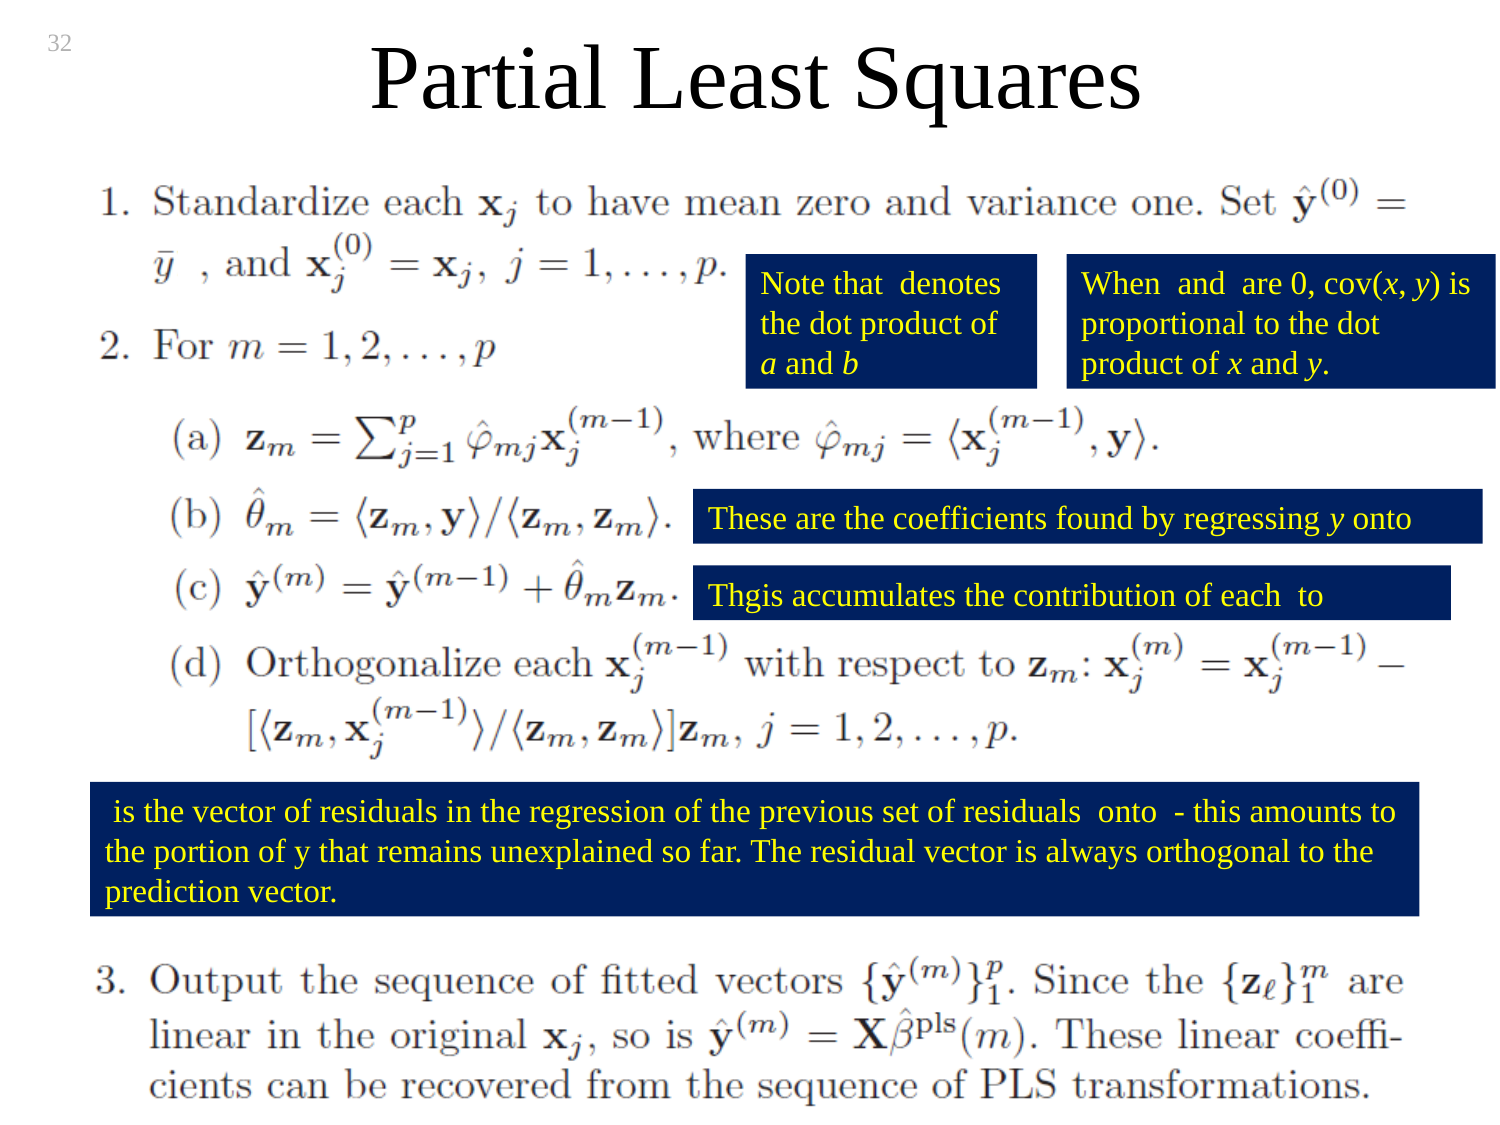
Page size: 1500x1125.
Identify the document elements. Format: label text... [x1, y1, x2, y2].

picture [80, 159, 1420, 765]
picture [75, 951, 1416, 1125]
title Partial Least Squares [119, 1, 1395, 143]
slide_number 32 [0, 11, 88, 72]
